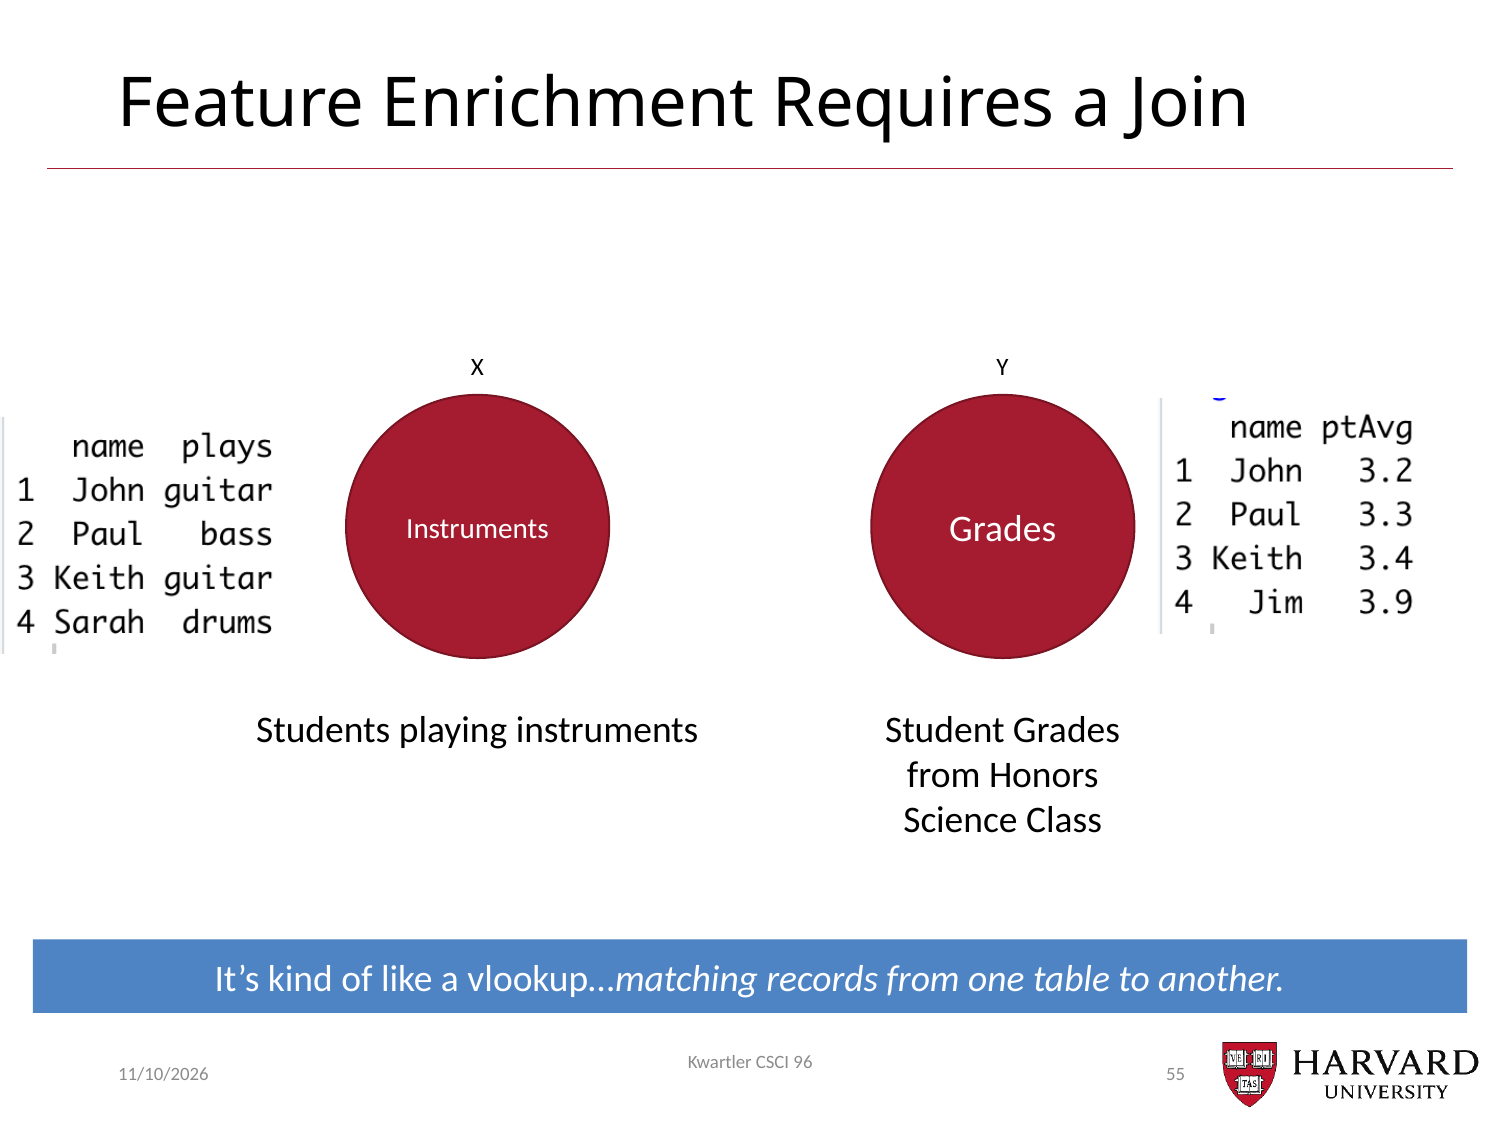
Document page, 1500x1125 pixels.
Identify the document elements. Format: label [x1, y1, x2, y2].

text_box [456, 342, 499, 388]
picture [1158, 397, 1500, 634]
text_box [835, 697, 1171, 847]
text_box [32, 938, 1468, 1014]
title [103, 59, 1397, 157]
text_box [345, 393, 611, 660]
text_box [496, 1042, 1004, 1103]
text_box [981, 342, 1024, 388]
text_box [870, 393, 1136, 660]
slide_number [1059, 1042, 1200, 1103]
slide_number [103, 1042, 441, 1103]
picture [1200, 1024, 1500, 1125]
picture [0, 417, 342, 654]
text_box [241, 697, 714, 757]
